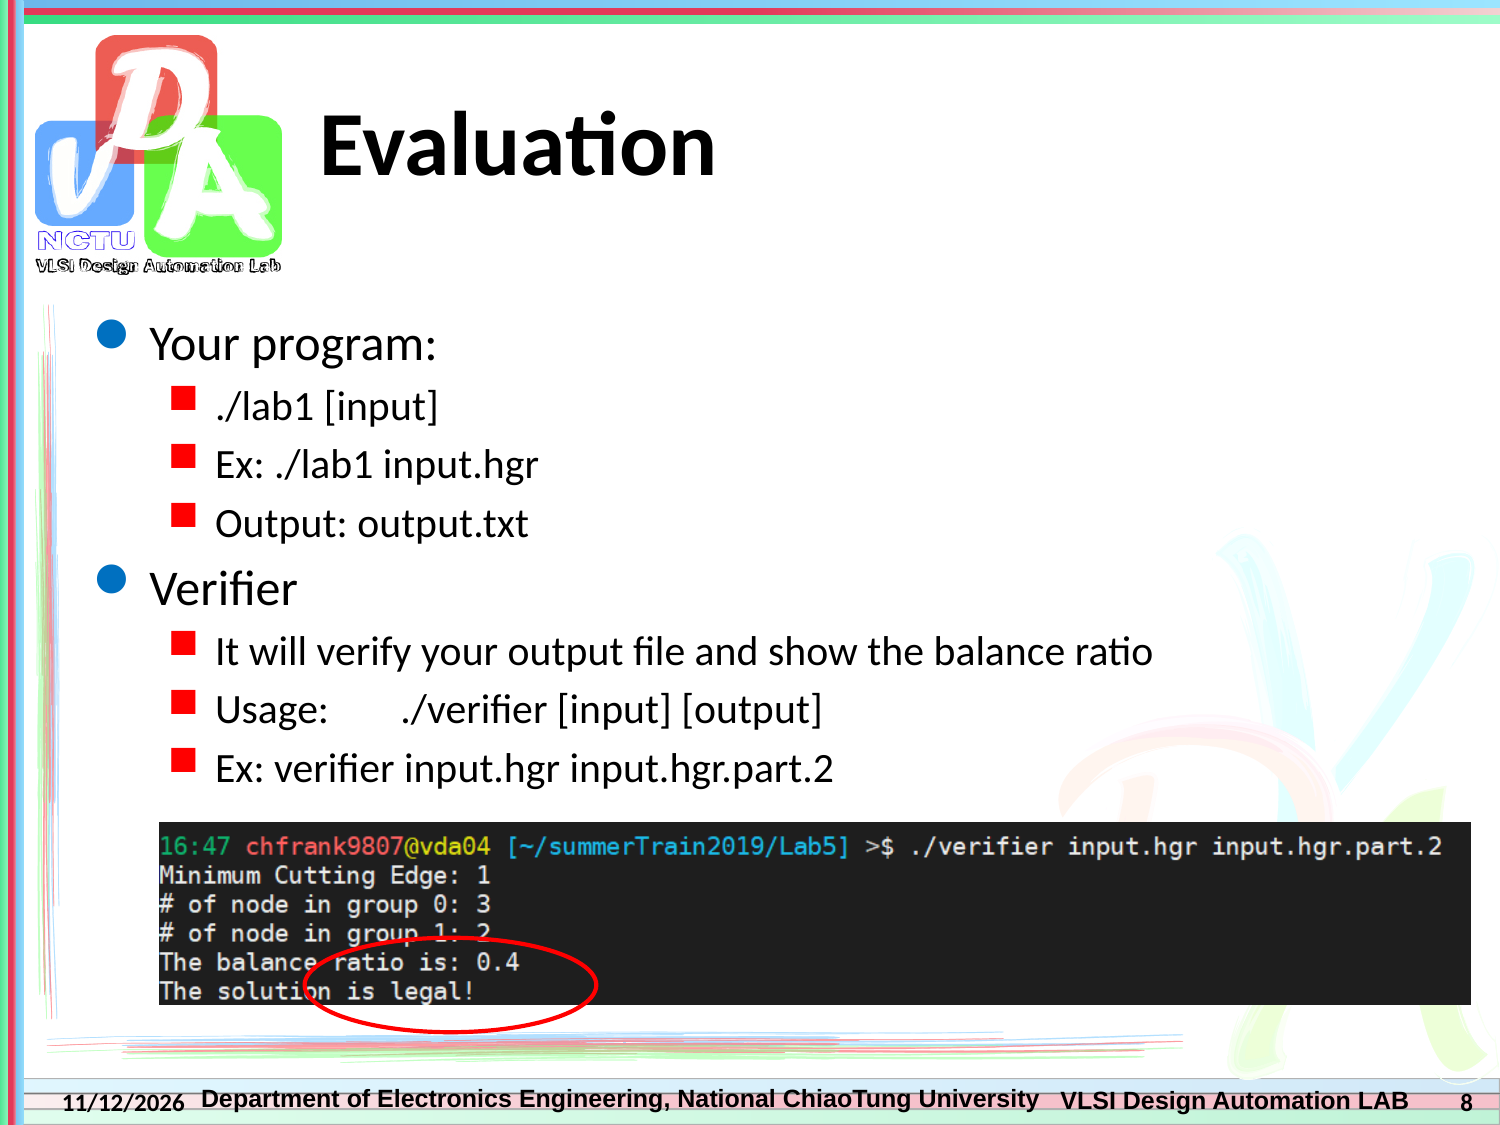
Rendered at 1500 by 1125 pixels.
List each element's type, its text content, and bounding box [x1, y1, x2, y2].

picture [159, 822, 1471, 1005]
picture [35, 35, 282, 275]
list Your program: ./lab1 [input] Ex: ./lab1 input.hgr Output: output.txt Verifier It will verify your output file and show the balance ratio Usage: ./verifier [input] [output] Ex: verifier input.hgr input.hgr.part.2 [78, 302, 1459, 1046]
text_box [328, 1013, 573, 1035]
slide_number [46, 1078, 211, 1125]
title Evaluation [304, 45, 1425, 233]
slide_number 8 [1422, 1077, 1489, 1125]
